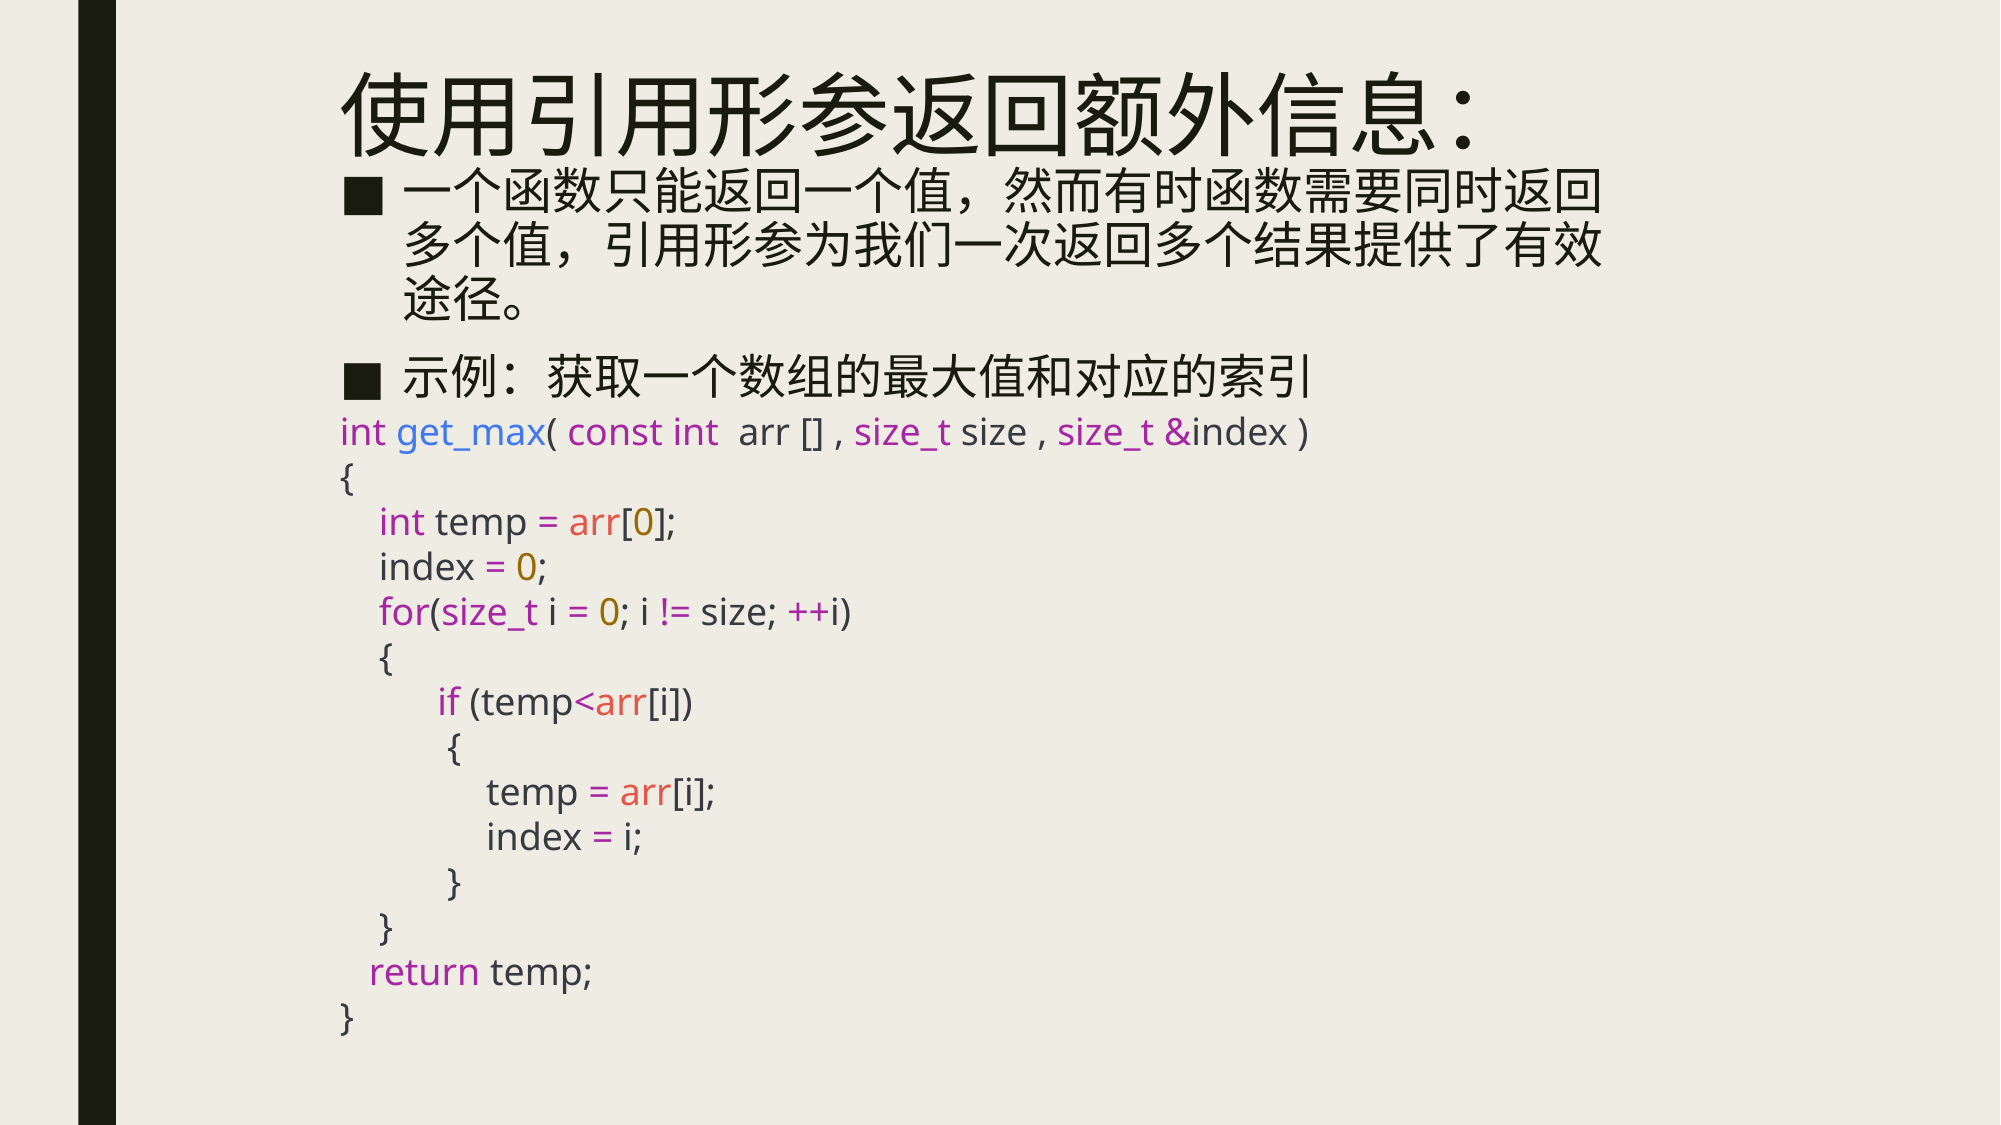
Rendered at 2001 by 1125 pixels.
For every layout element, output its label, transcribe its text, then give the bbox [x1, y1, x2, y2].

text_box int get_max( const int arr [] , size_t size , size_t &index ) { int temp = arr[0]; index = 0; for(size_t i = 0; i != size; ++i) { if (temp<arr[i]) { temp = arr[i]; index = i; } } return temp; } [324, 400, 1325, 1046]
title 使用引用形参返回额外信息： [324, 45, 1675, 197]
list 一个函数只能返回一个值，然而有时函数需要同时返回多个值，引用形参为我们一次返回多个结果提供了有效途径。 示例：获取一个数组的最大值和对应的索引 [324, 158, 1637, 1109]
